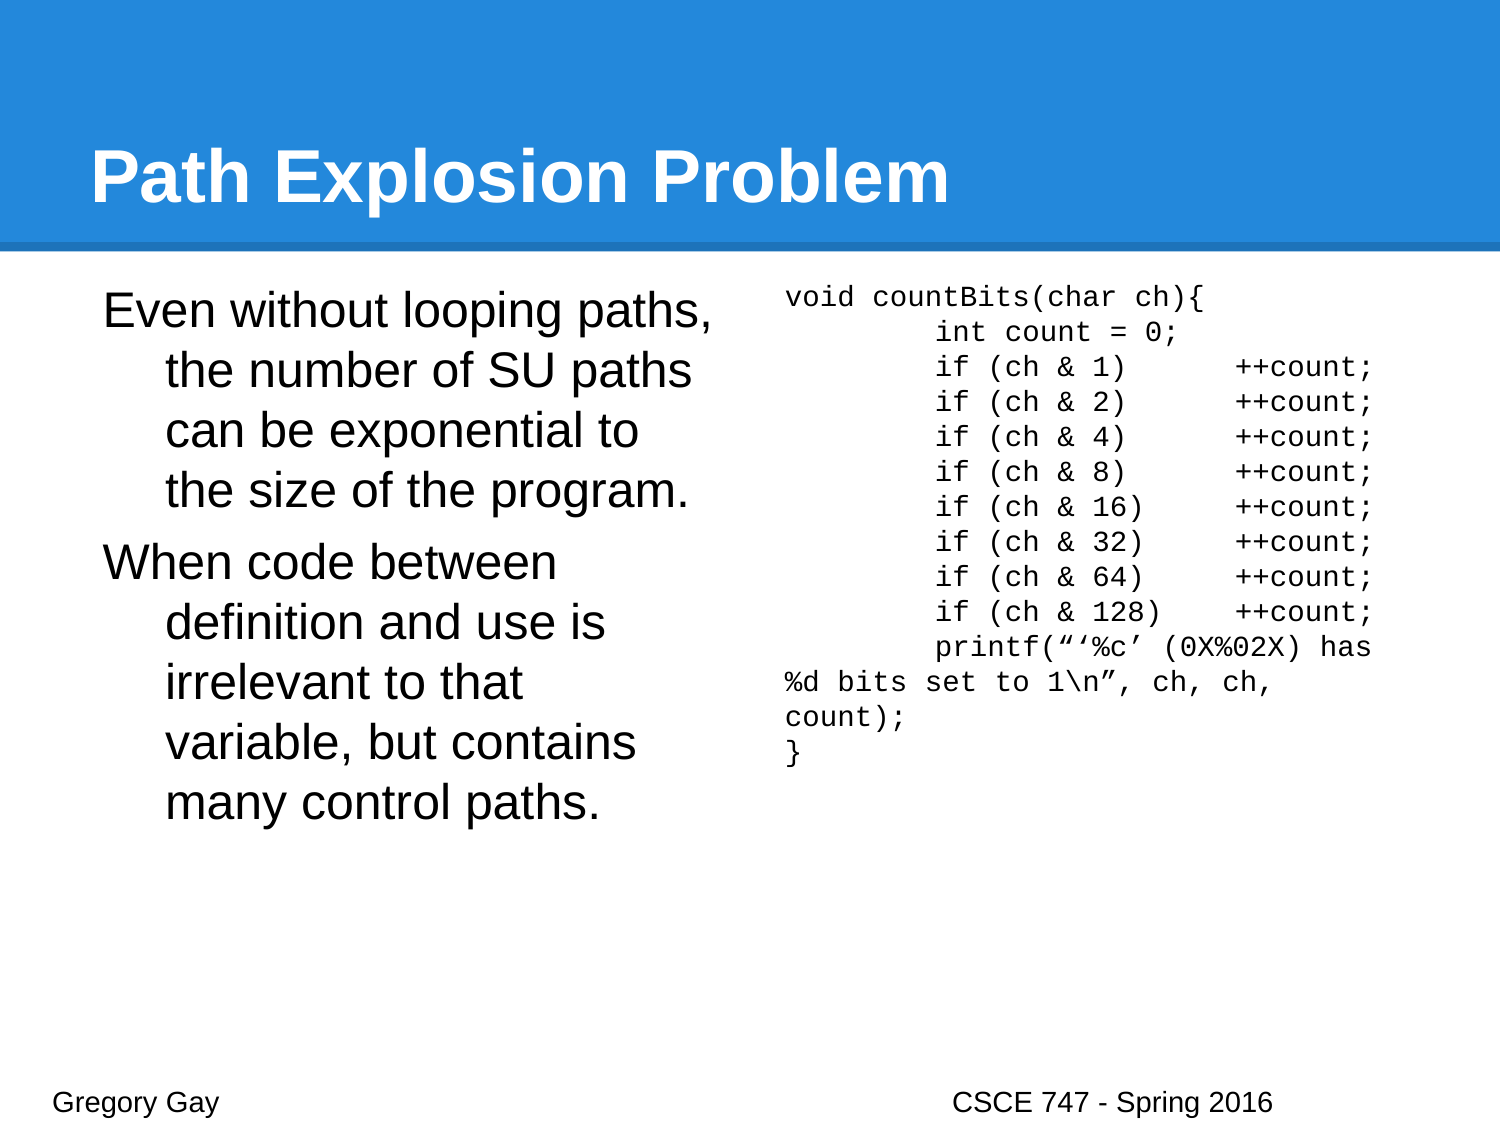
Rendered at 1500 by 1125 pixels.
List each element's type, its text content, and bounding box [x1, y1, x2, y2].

title Path Explosion Problem [75, 45, 1425, 233]
text_box Gregory Gay CSCE 747 - Spring 2016 29 [37, 1068, 1463, 1114]
list Even without looping paths, the number of SU paths can be exponential to the size of the program. When code between definition and use is irrelevant to that variable, but contains many control paths. [75, 262, 731, 1068]
list void countBits(char ch){ int count = 0; if (ch & 1) ++count; if (ch & 2) ++count; if (ch & 4) ++count; if (ch & 8) ++count; if (ch & 16) ++count; if (ch & 32) ++count; if (ch & 64) ++count; if (ch & 128) ++count; printf(“‘%c’ (0X%02X) has %d bits set to 1\n”, ch, ch, count); } [769, 262, 1425, 1078]
